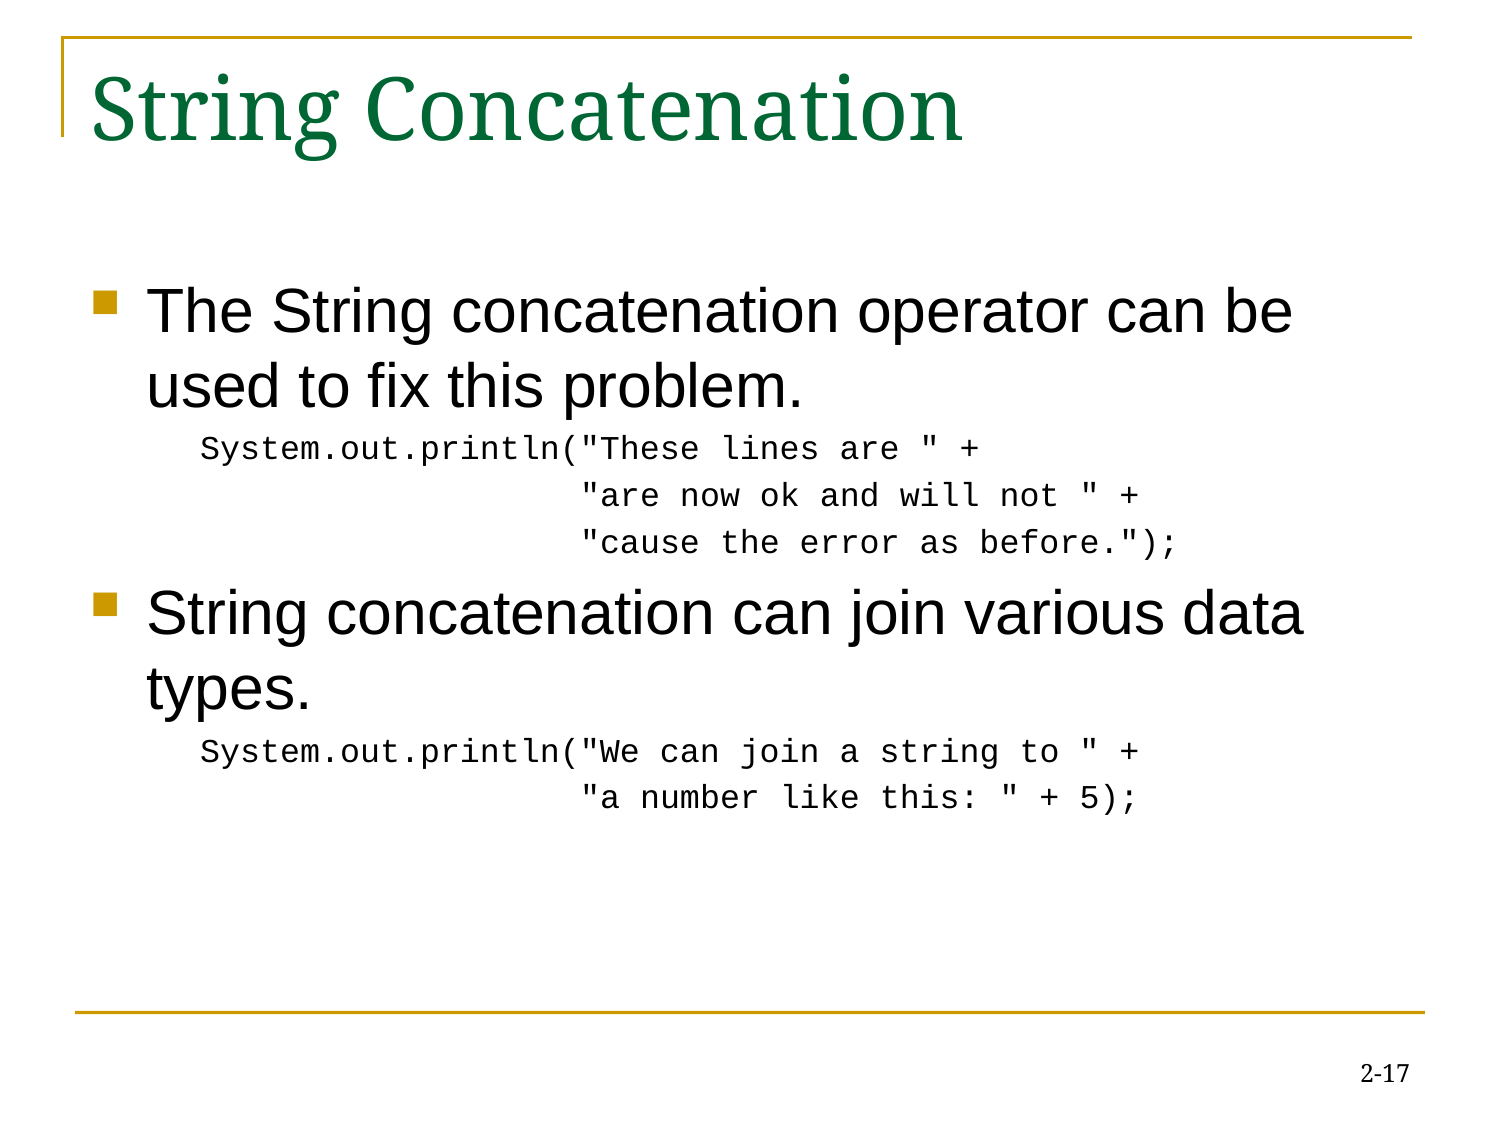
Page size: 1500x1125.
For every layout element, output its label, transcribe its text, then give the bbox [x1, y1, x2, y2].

list The String concatenation operator can be used to fix this problem. System.out.println("These lines are " + "are now ok and will not " + "cause the error as before."); String concatenation can join various data types. System.out.println("We can join a string to " + "a number like this: " + 5); [74, 262, 1426, 1006]
title String Concatenation [74, 45, 1426, 233]
slide_number 2-17 [1074, 1023, 1426, 1100]
